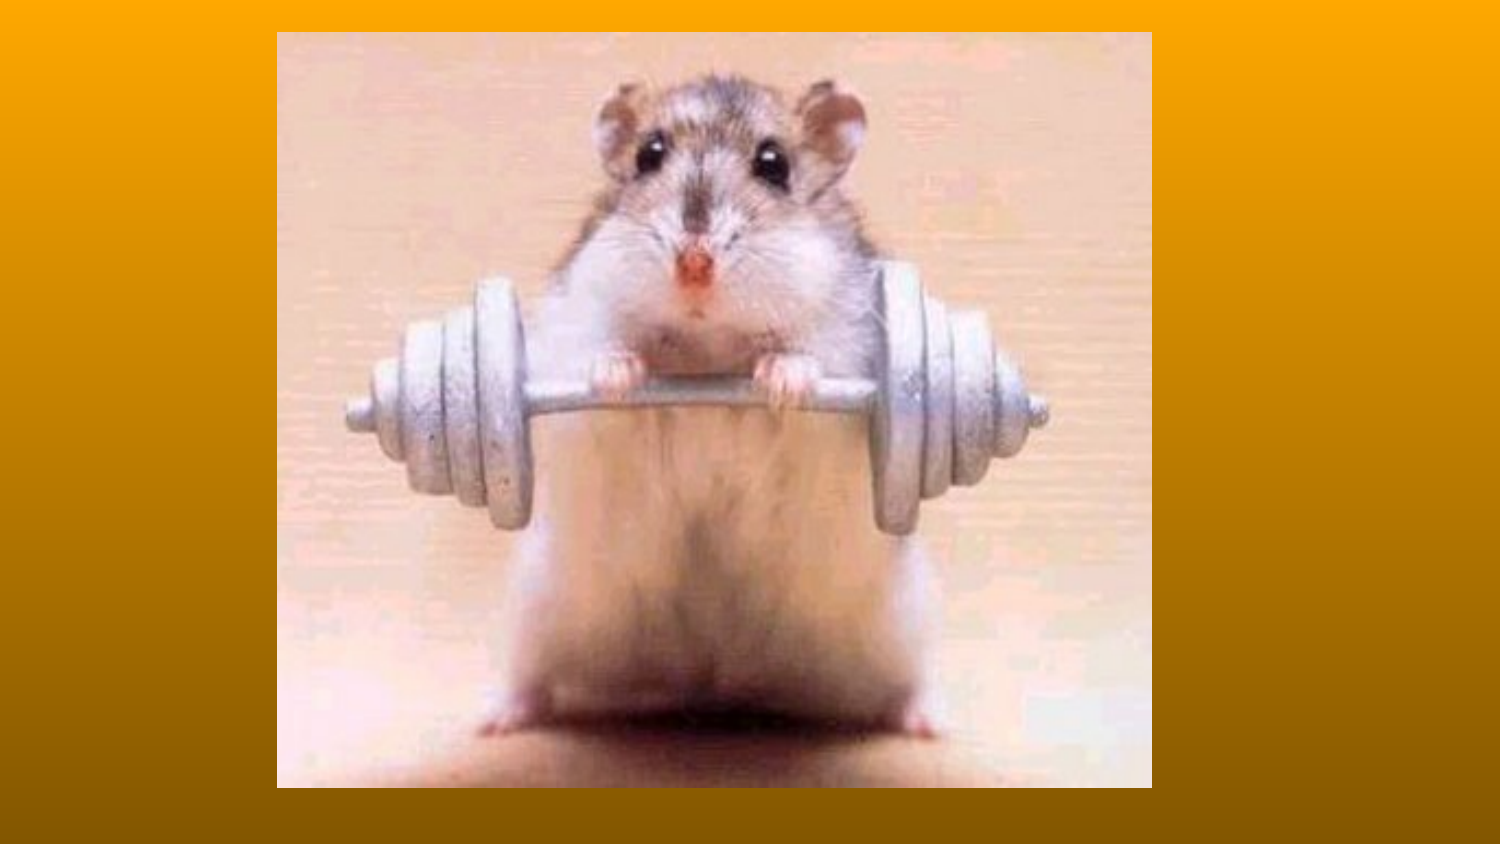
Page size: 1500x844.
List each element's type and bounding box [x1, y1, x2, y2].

picture [277, 31, 1152, 789]
